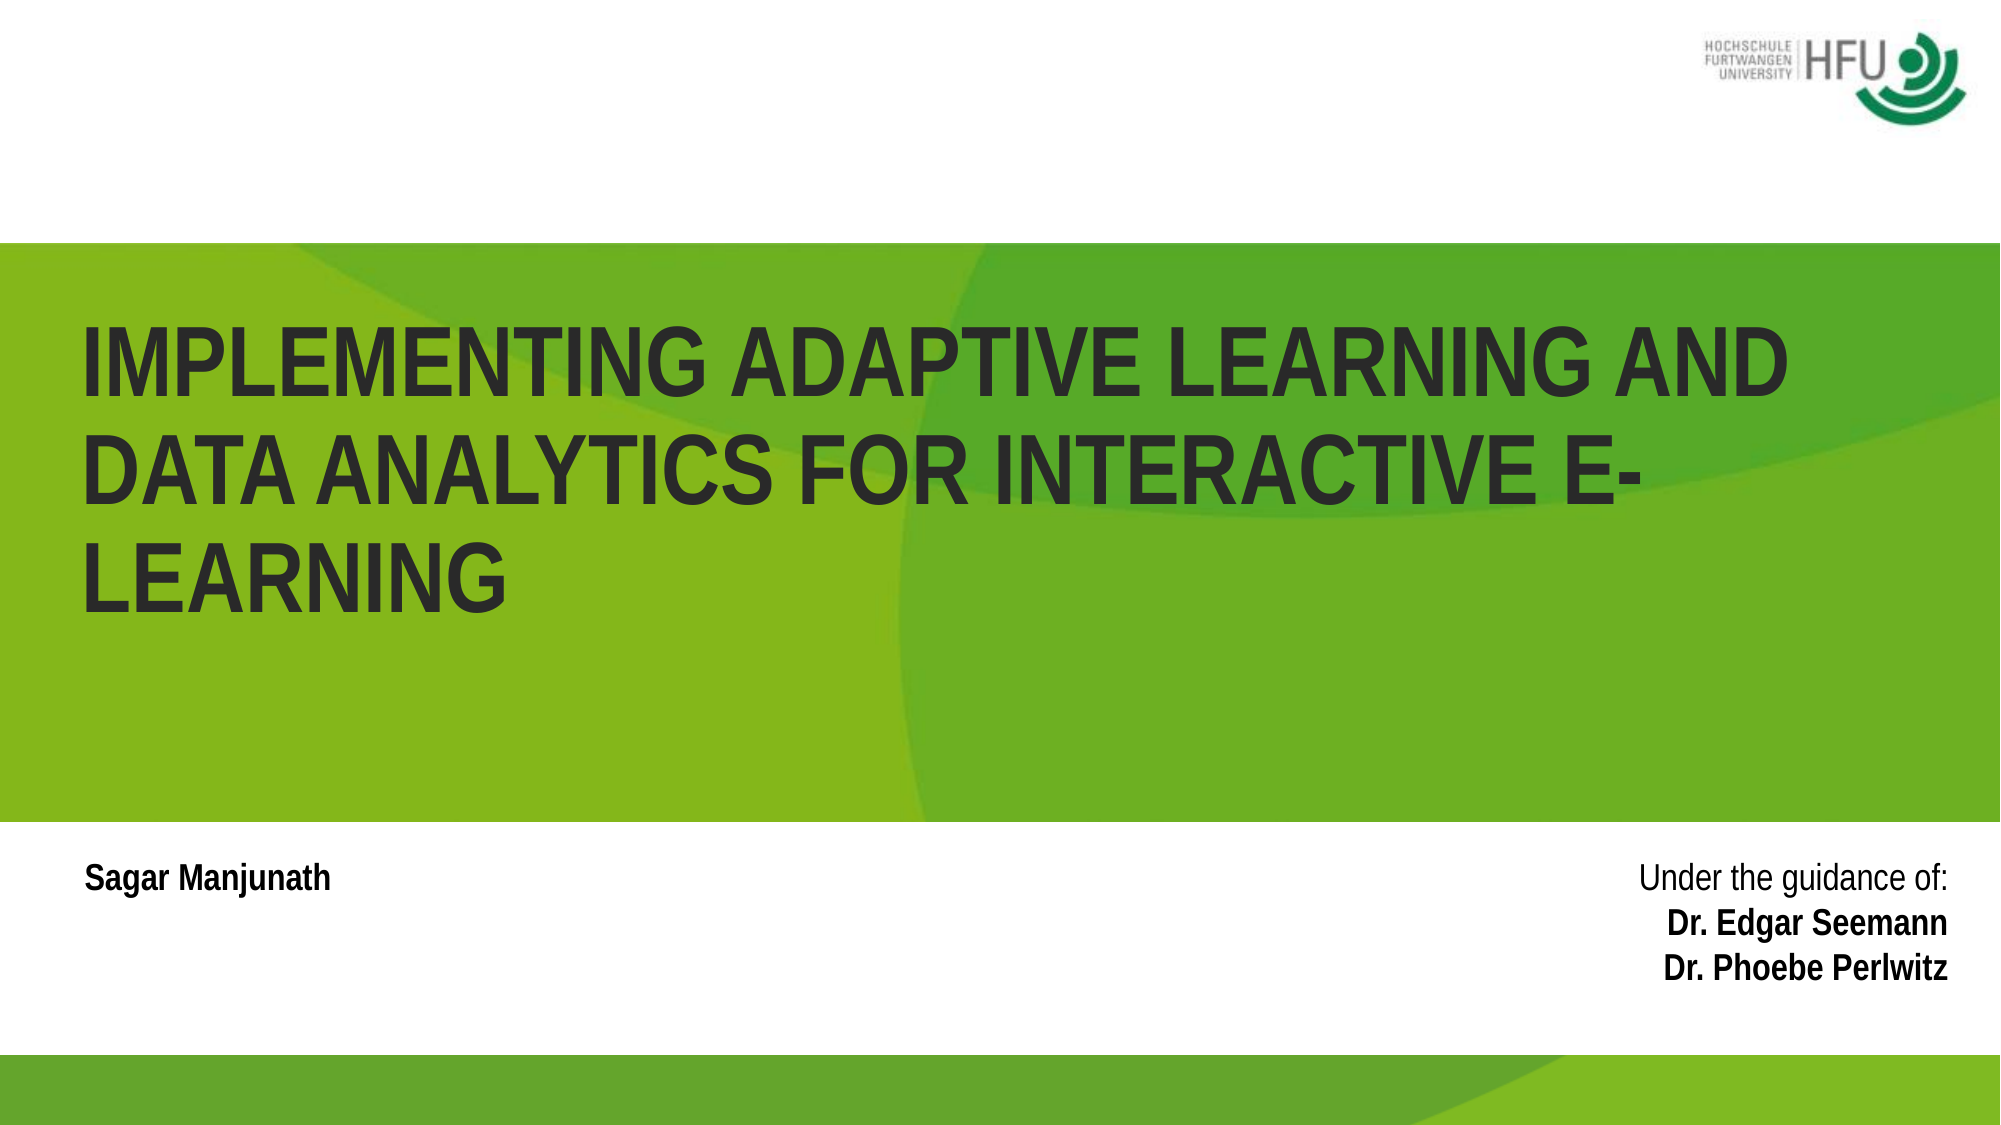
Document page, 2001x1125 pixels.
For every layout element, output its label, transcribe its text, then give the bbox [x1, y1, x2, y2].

picture [0, 243, 2000, 822]
picture [1689, 19, 1981, 138]
text_box IMPLEMENTING ADAPTIVE LEARNING AND DATA ANALYTICS FOR INTERACTIVE E-LEARNING [66, 302, 1969, 849]
text_box Sagar Manjunath [69, 845, 472, 906]
text_box Under the guidance of: Dr. Edgar Seemann Dr. Phoebe Perlwitz [1623, 845, 1964, 1041]
picture [0, 1055, 2000, 1125]
